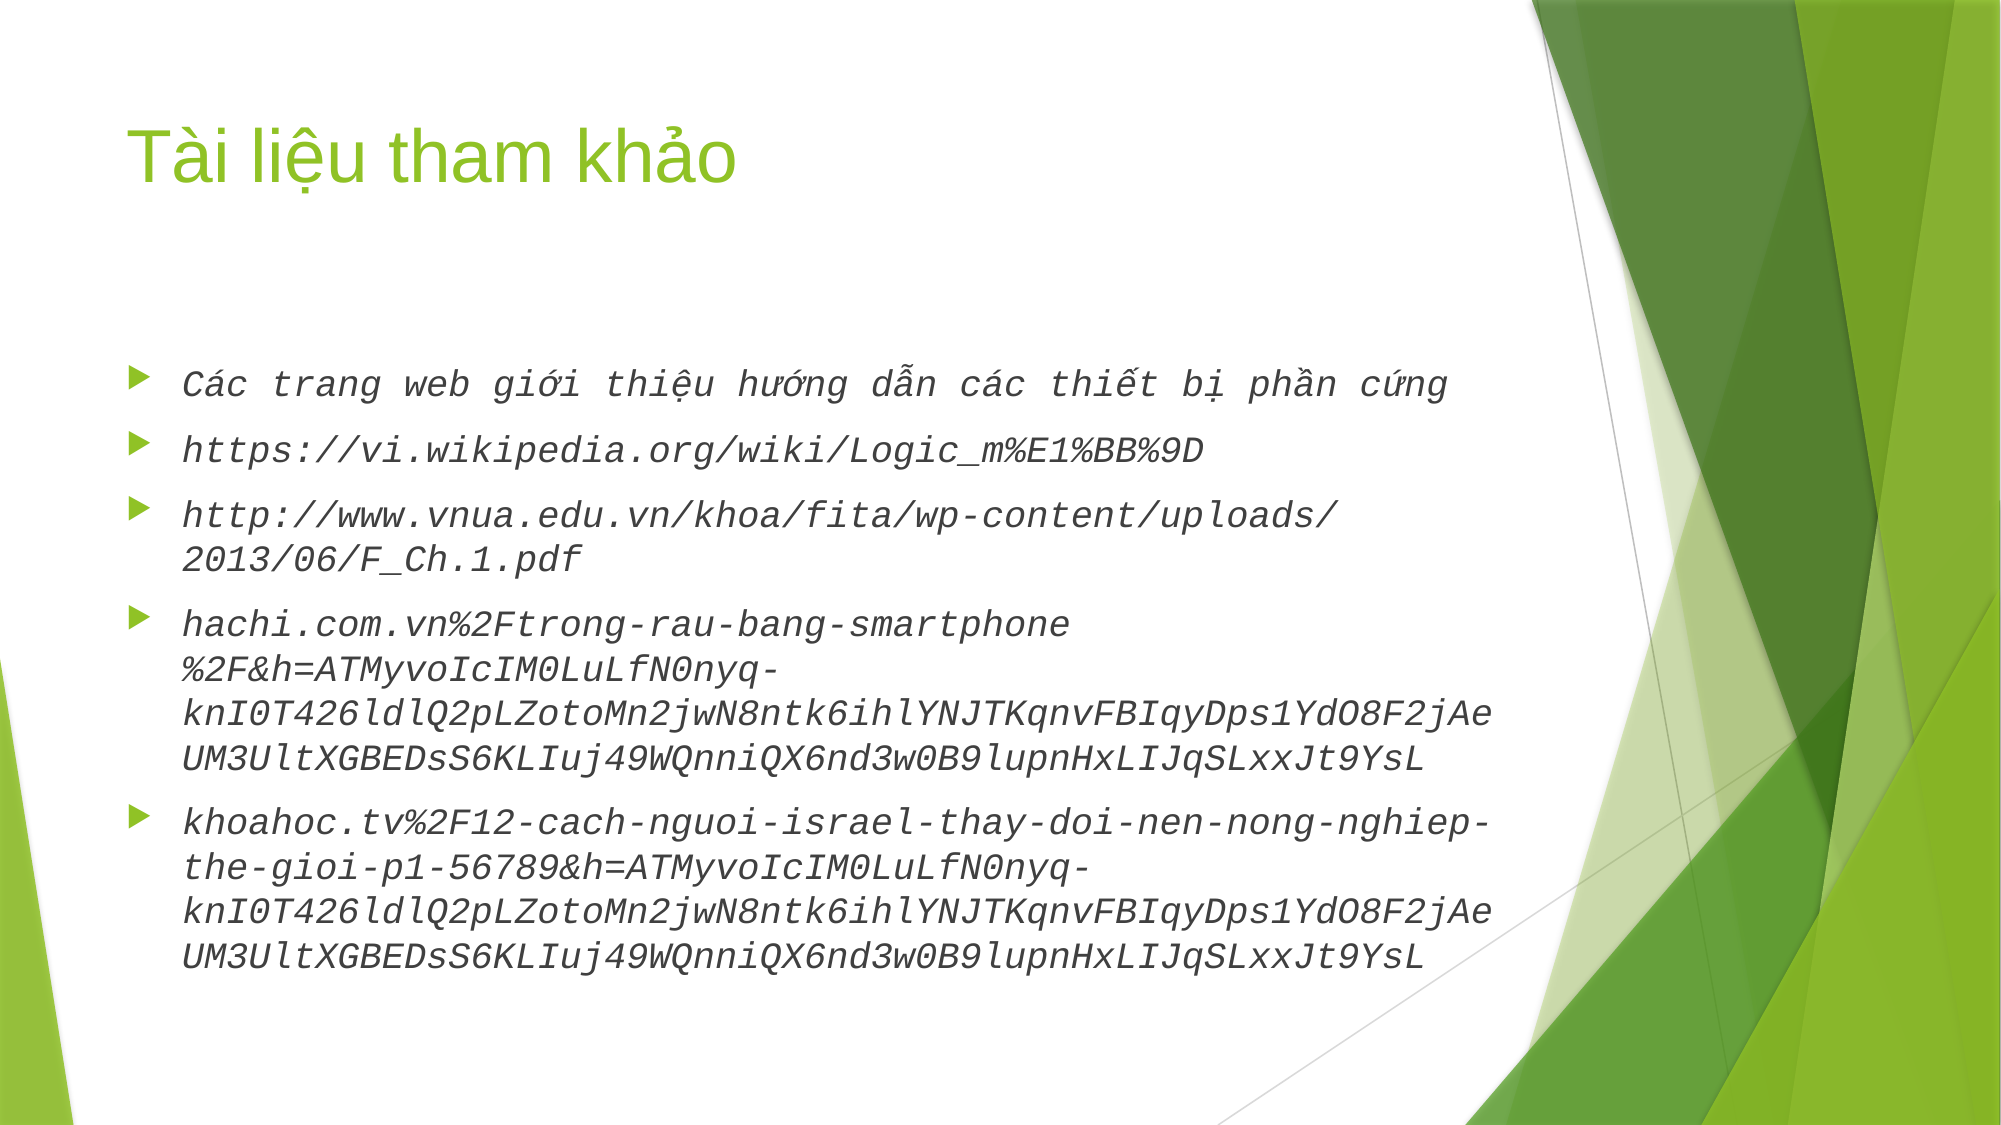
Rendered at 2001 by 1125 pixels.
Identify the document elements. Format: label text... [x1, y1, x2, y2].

list Các trang web giới thiệu hướng dẫn các thiết bị phần cứng https://vi.wikipedia.org/wiki/Logic_m%E1%BB%9D http://www.vnua.edu.vn/khoa/fita/wp-content/uploads/2013/06/F_Ch.1.pdf hachi.com.vn%2Ftrong-rau-bang-smartphone%2F&h=ATMyvoIcIM0LuLfN0nyq-knI0T426ldlQ2pLZotoMn2jwN8ntk6ihlYNJTKqnvFBIqyDps1YdO8F2jAeUM3UltXGBEDsS6KLIuj49WQnniQX6nd3w0B9lupnHxLIJqSLxxJt9YsL khoahoc.tv%2F12-cach-nguoi-israel-thay-doi-nen-nong-nghiep-the-gioi-p1-56789&h=ATMyvoIcIM0LuLfN0nyq-knI0T426ldlQ2pLZotoMn2jwN8ntk6ihlYNJTKqnvFBIqyDps1YdO8F2jAeUM3UltXGBEDsS6KLIuj49WQnniQX6nd3w0B9lupnHxLIJqSLxxJt9YsL [111, 352, 1522, 989]
title Tài liệu tham khảo [111, 99, 1522, 317]
